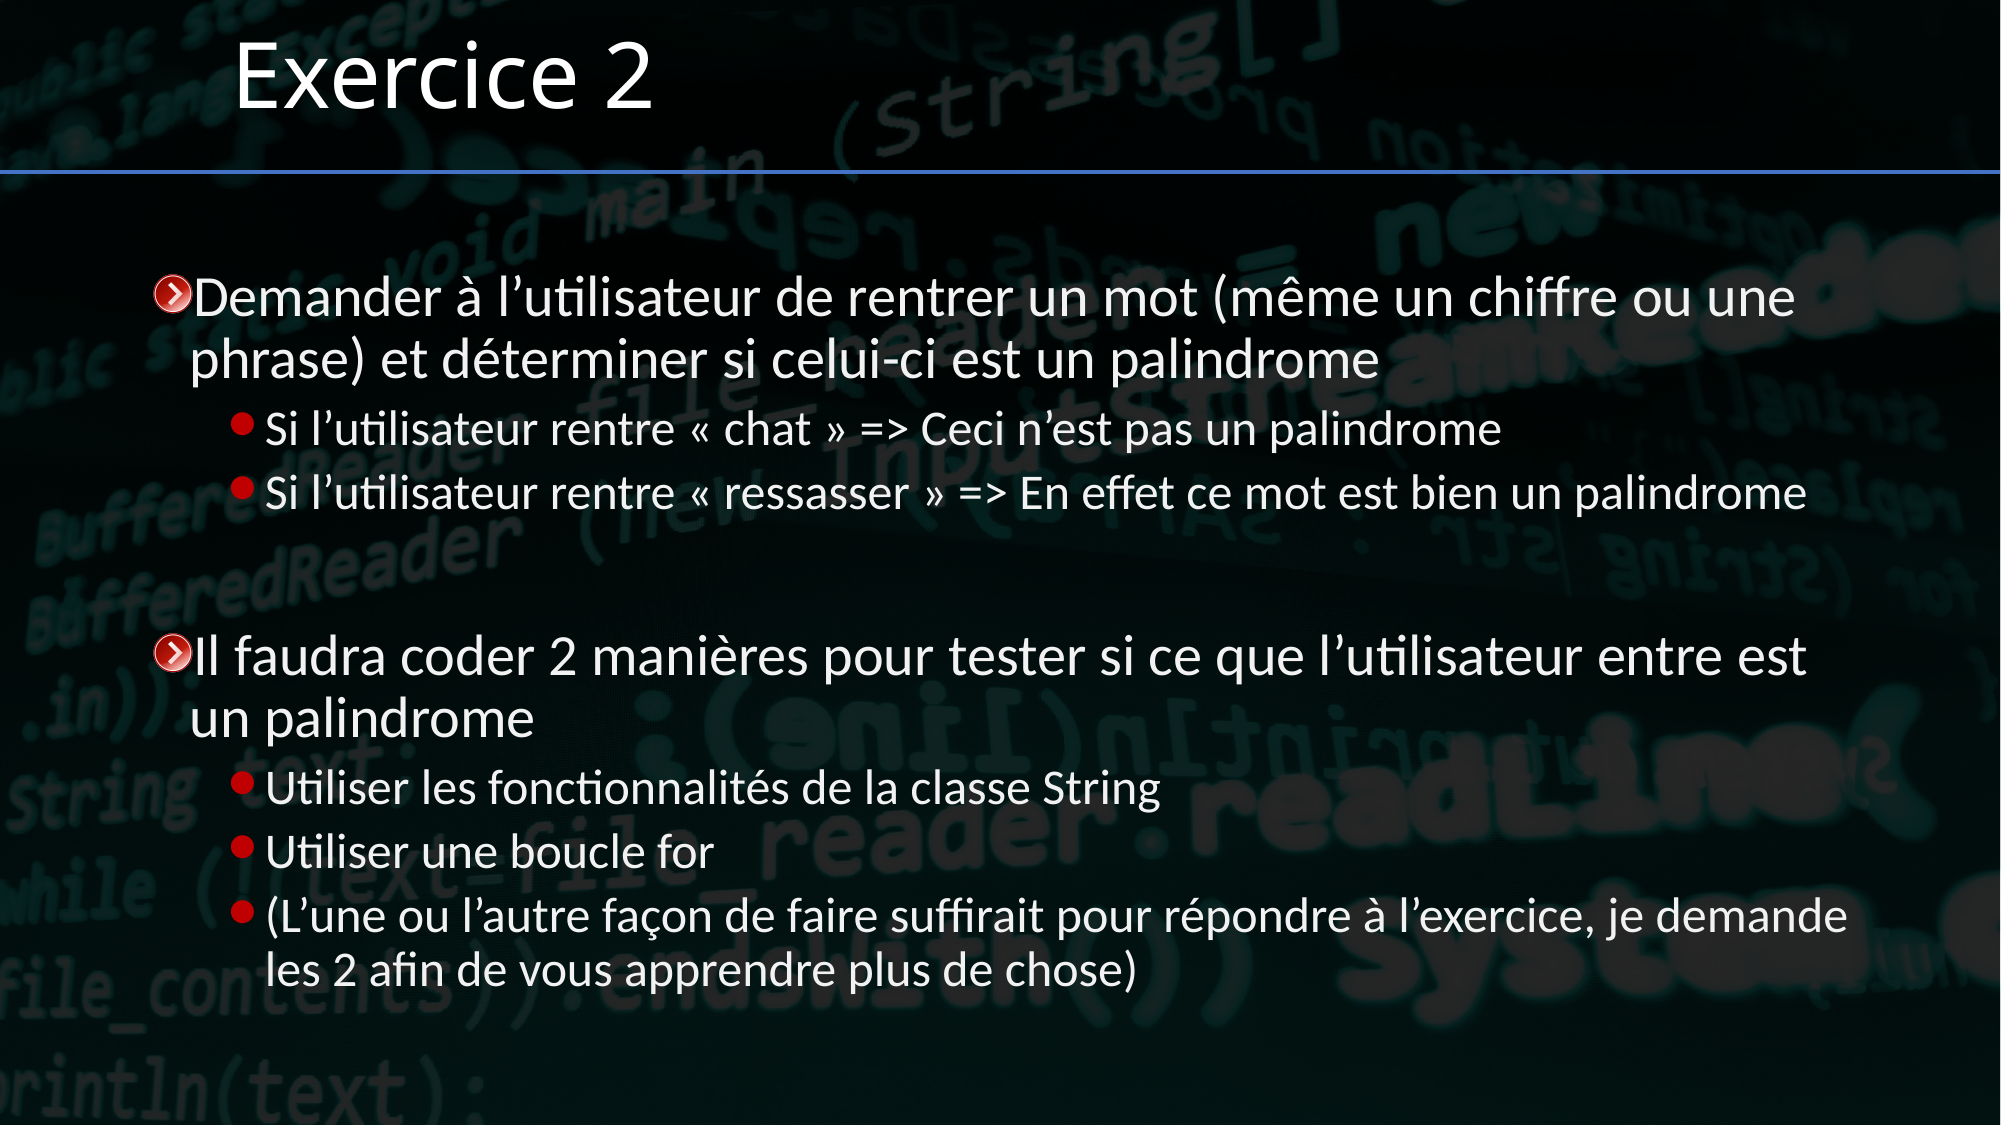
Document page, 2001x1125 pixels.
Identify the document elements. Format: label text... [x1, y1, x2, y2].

title Exercice 2 [216, 0, 2000, 171]
picture [152, 632, 194, 674]
picture [152, 273, 194, 315]
list Demander à l’utilisateur de rentrer un mot (même un chiffre ou une phrase) et déterminer si celui-ci est un palindrome Si l’utilisateur rentre « chat » => Ceci n’est pas un palindrome Si l’utilisateur rentre « ressasser » => En effet ce mot est bien un palindrome Il faudra coder 2 manières pour tester si ce que l’utilisateur entre est un palindrome Utiliser les fonctionnalités de la classe String Utiliser une boucle for (L’une ou l’autre façon de faire suffirait pour répondre à l’exercice, je demande les 2 afin de vous apprendre plus de chose) [137, 258, 1868, 1048]
